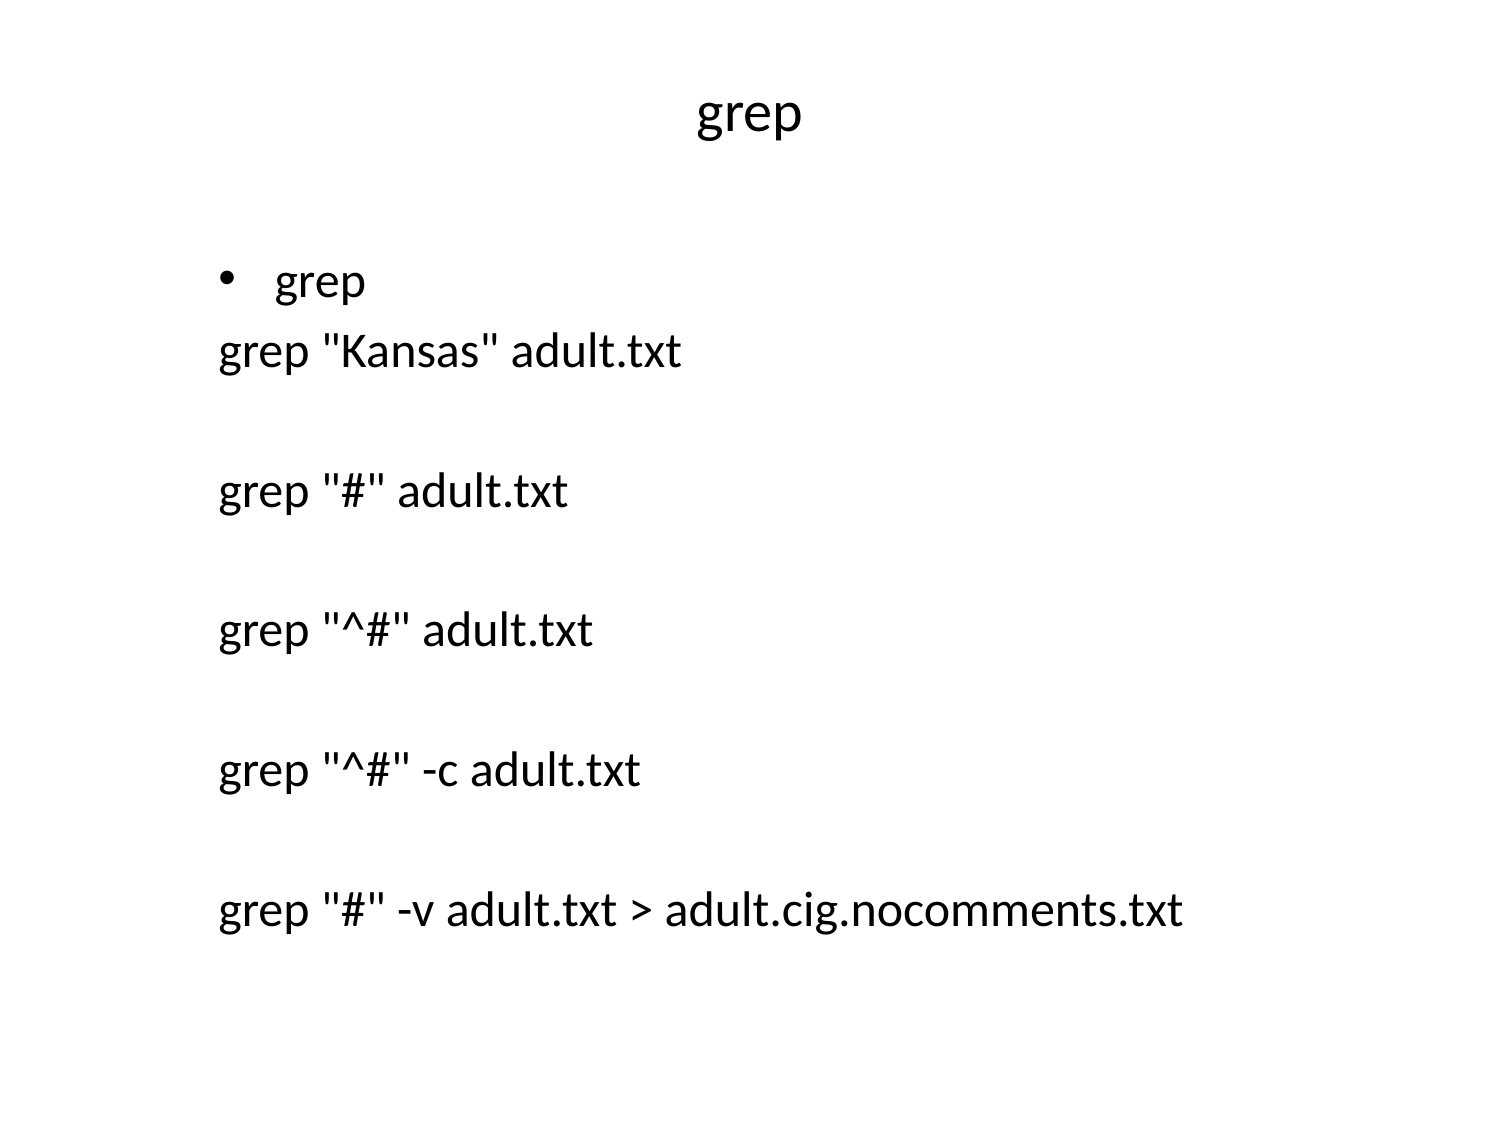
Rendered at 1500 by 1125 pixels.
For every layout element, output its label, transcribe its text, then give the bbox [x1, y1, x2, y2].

title grep [75, 45, 1425, 172]
list grep grep "Kansas" adult.txt grep "#" adult.txt grep "^#" adult.txt grep "^#" -c adult.txt grep "#" -v adult.txt > adult.cig.nocomments.txt [203, 239, 1450, 1004]
